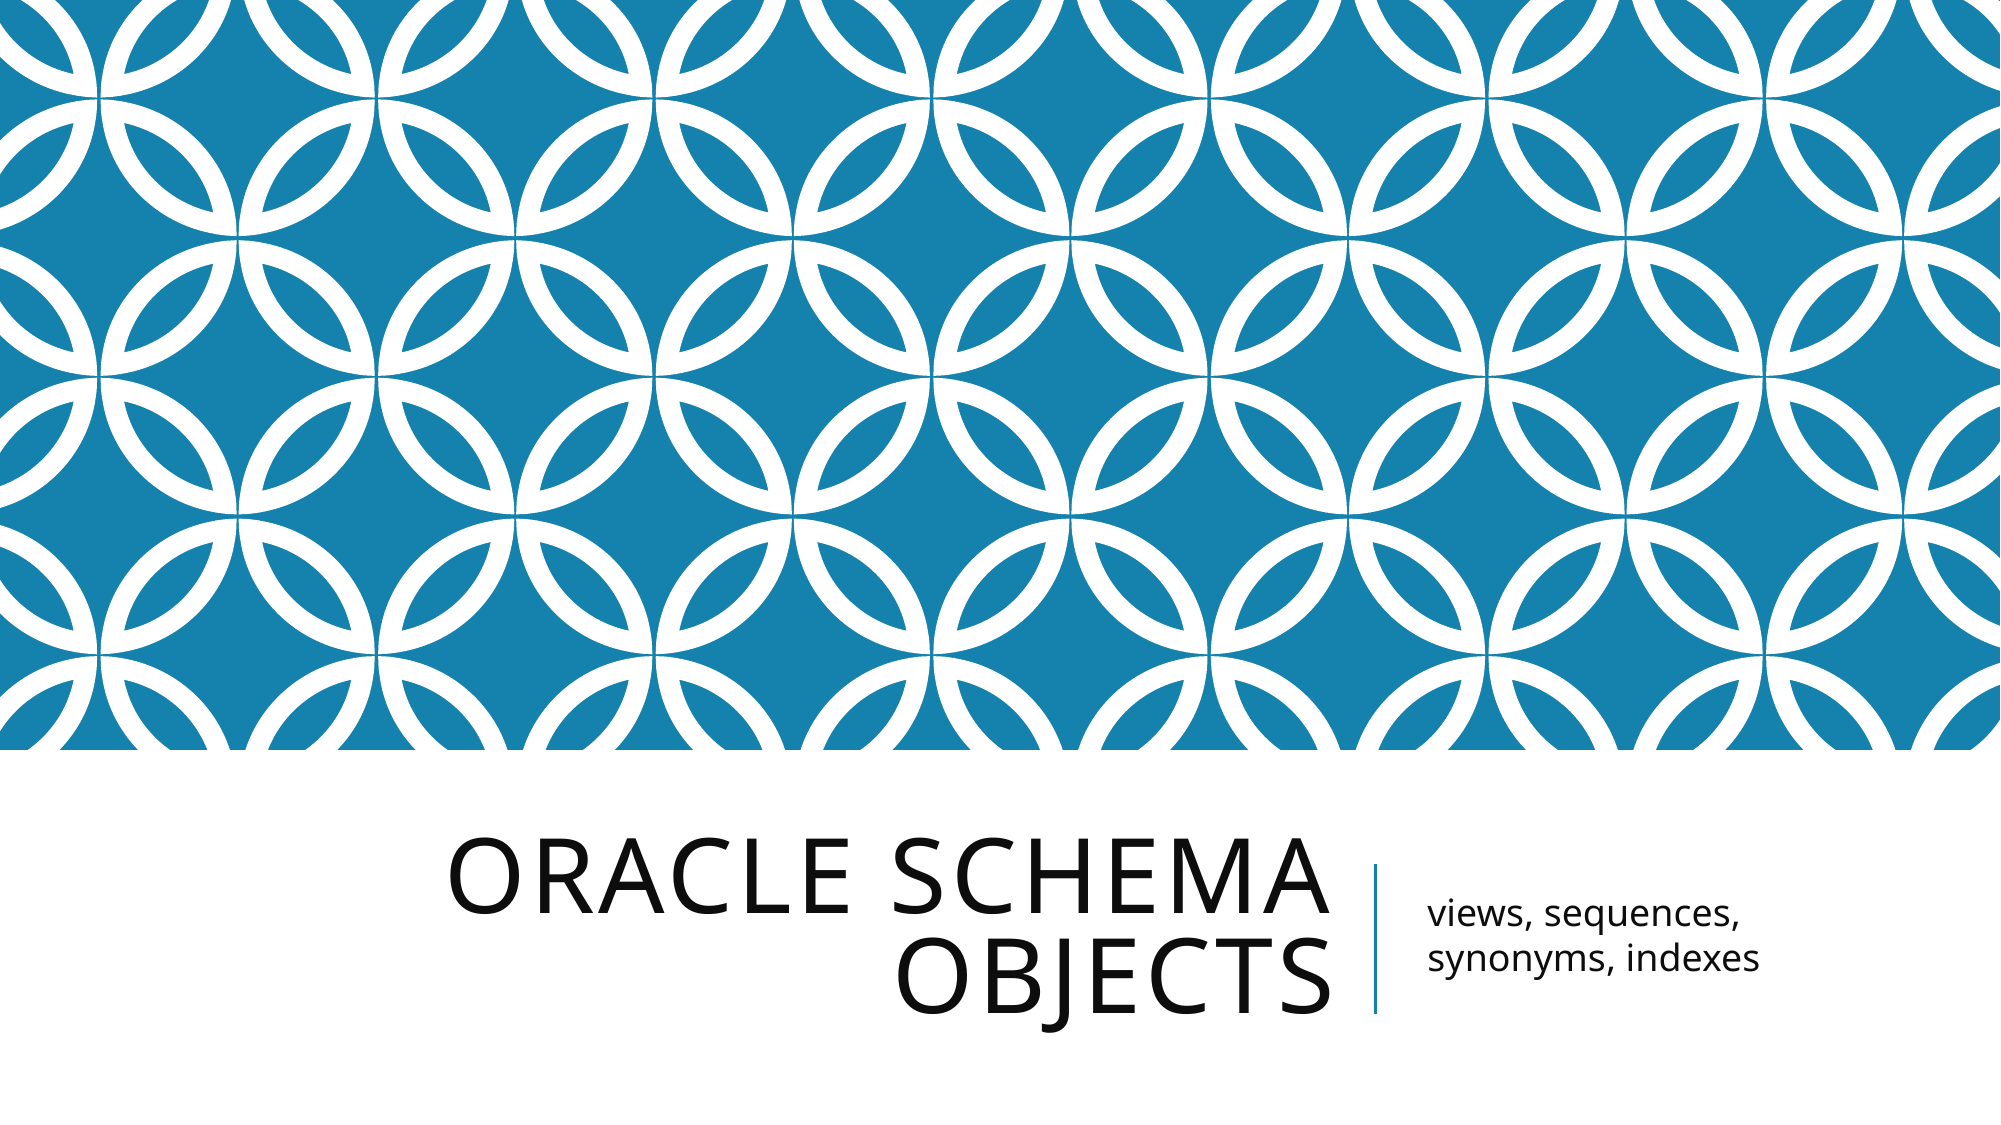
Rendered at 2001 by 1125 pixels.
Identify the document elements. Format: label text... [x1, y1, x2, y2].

subtitle views, sequences, synonyms, indexes [1412, 813, 1938, 1054]
title Oracle Schema Objects [75, 813, 1350, 1054]
